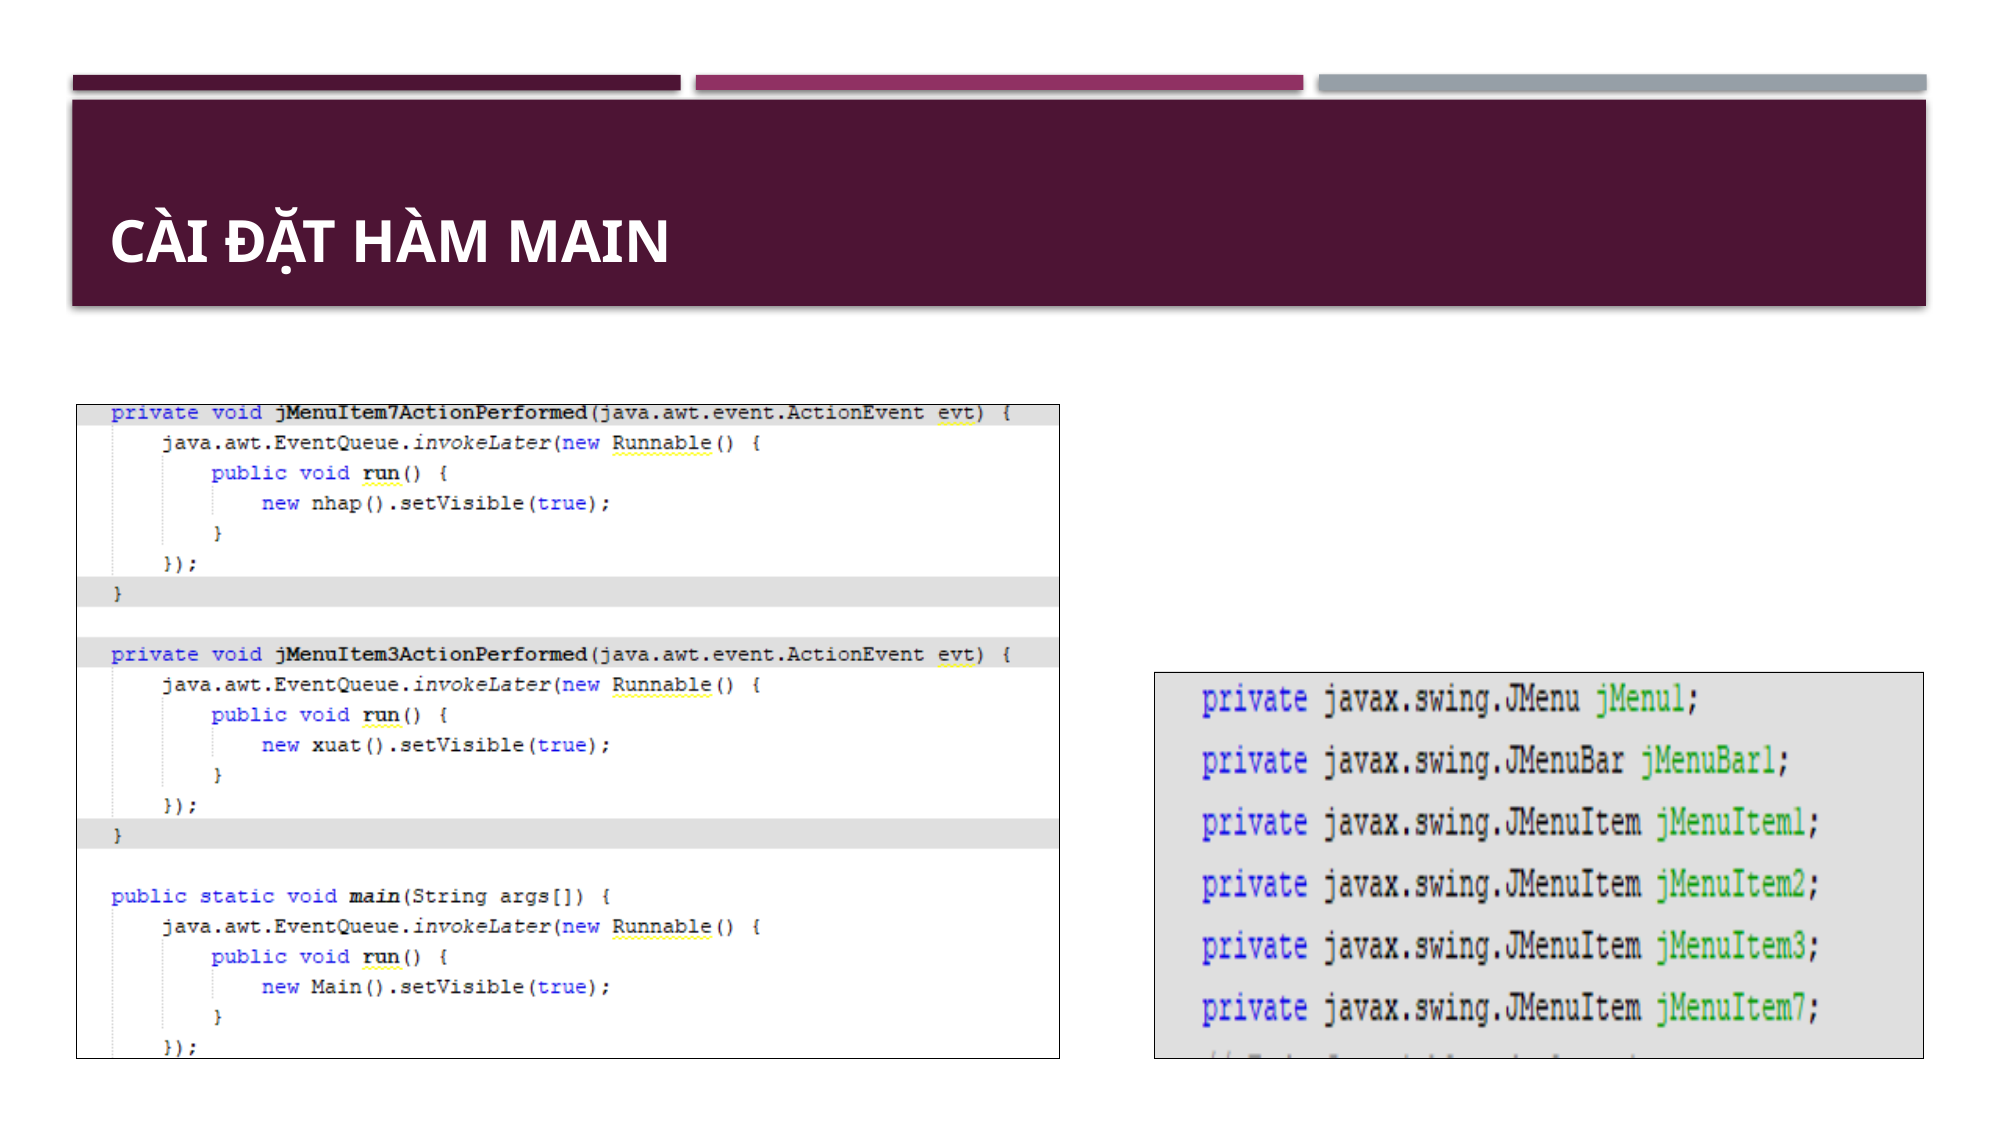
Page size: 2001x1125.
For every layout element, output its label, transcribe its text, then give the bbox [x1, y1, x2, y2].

title CÀI ĐẶT HÀM MAIN [94, 119, 1904, 282]
picture [1153, 671, 1924, 1060]
picture [76, 404, 1061, 1060]
